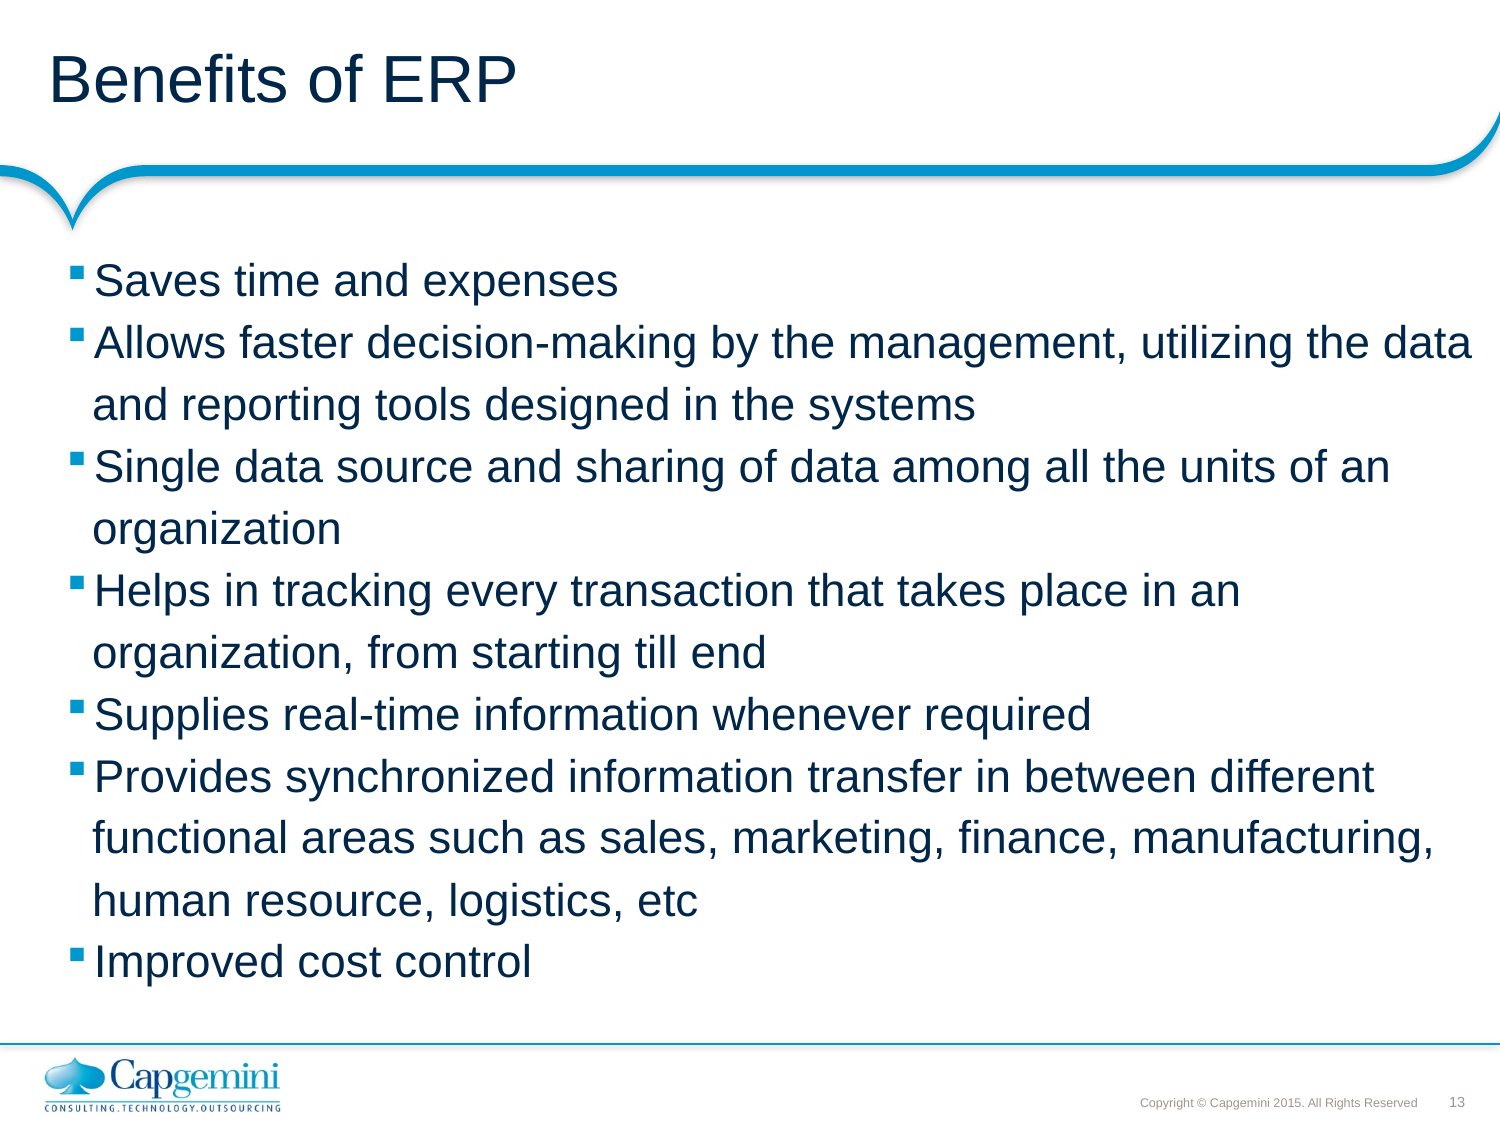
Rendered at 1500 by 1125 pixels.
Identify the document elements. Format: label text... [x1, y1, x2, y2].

list Saves time and expenses Allows faster decision-making by the management, utilizing the data and reporting tools designed in the systems Single data source and sharing of data among all the units of an organization Helps in tracking every transaction that takes place in an organization, from starting till end Supplies real-time information whenever required Provides synchronized information transfer in between different functional areas such as sales, marketing, finance, manufacturing, human resource, logistics, etc Improved cost control [48, 245, 1500, 1007]
title Benefits of ERP [0, 0, 1500, 165]
picture [44, 1056, 281, 1113]
